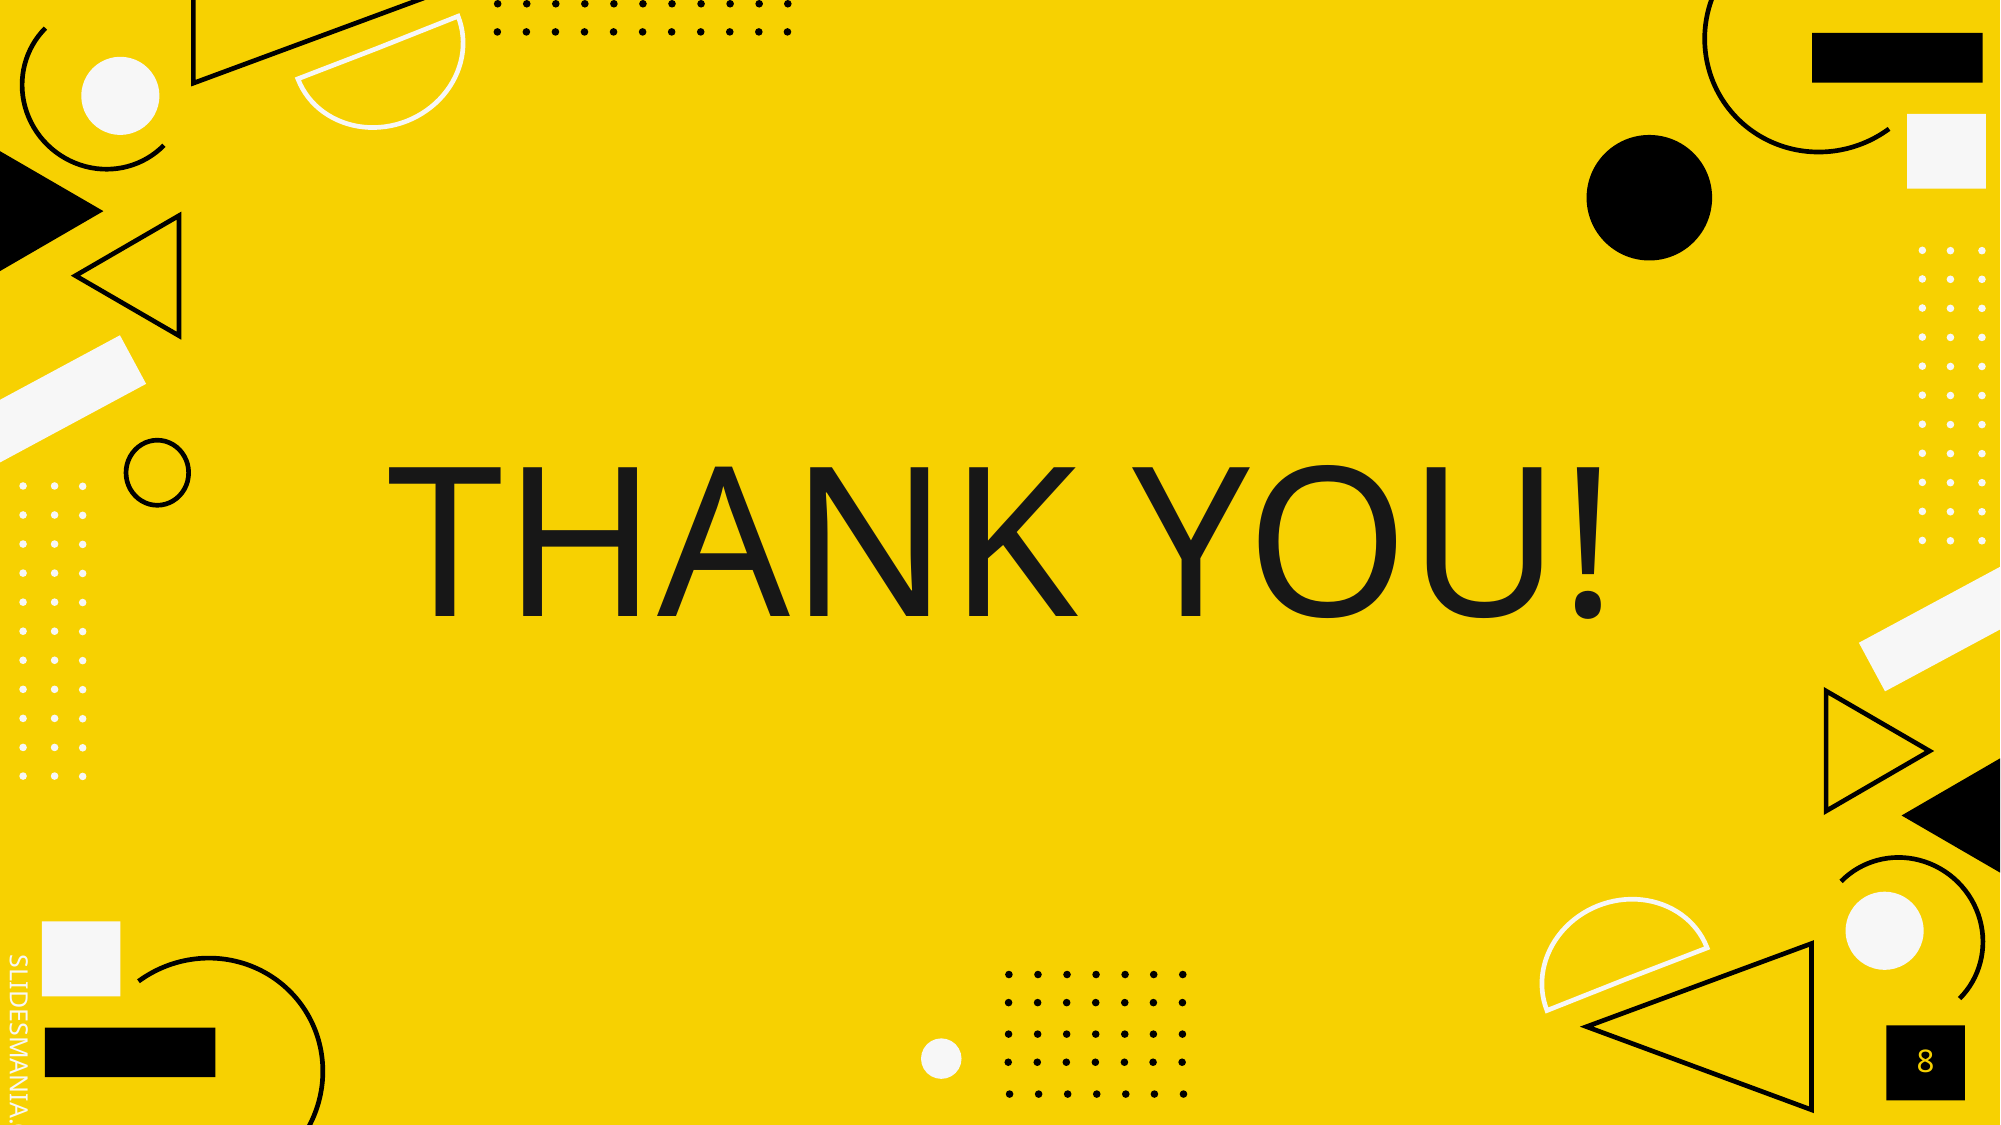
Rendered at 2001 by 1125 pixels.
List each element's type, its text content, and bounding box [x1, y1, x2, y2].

title THANK YOU! [227, 441, 1777, 626]
slide_number 8 [1865, 1019, 1986, 1106]
